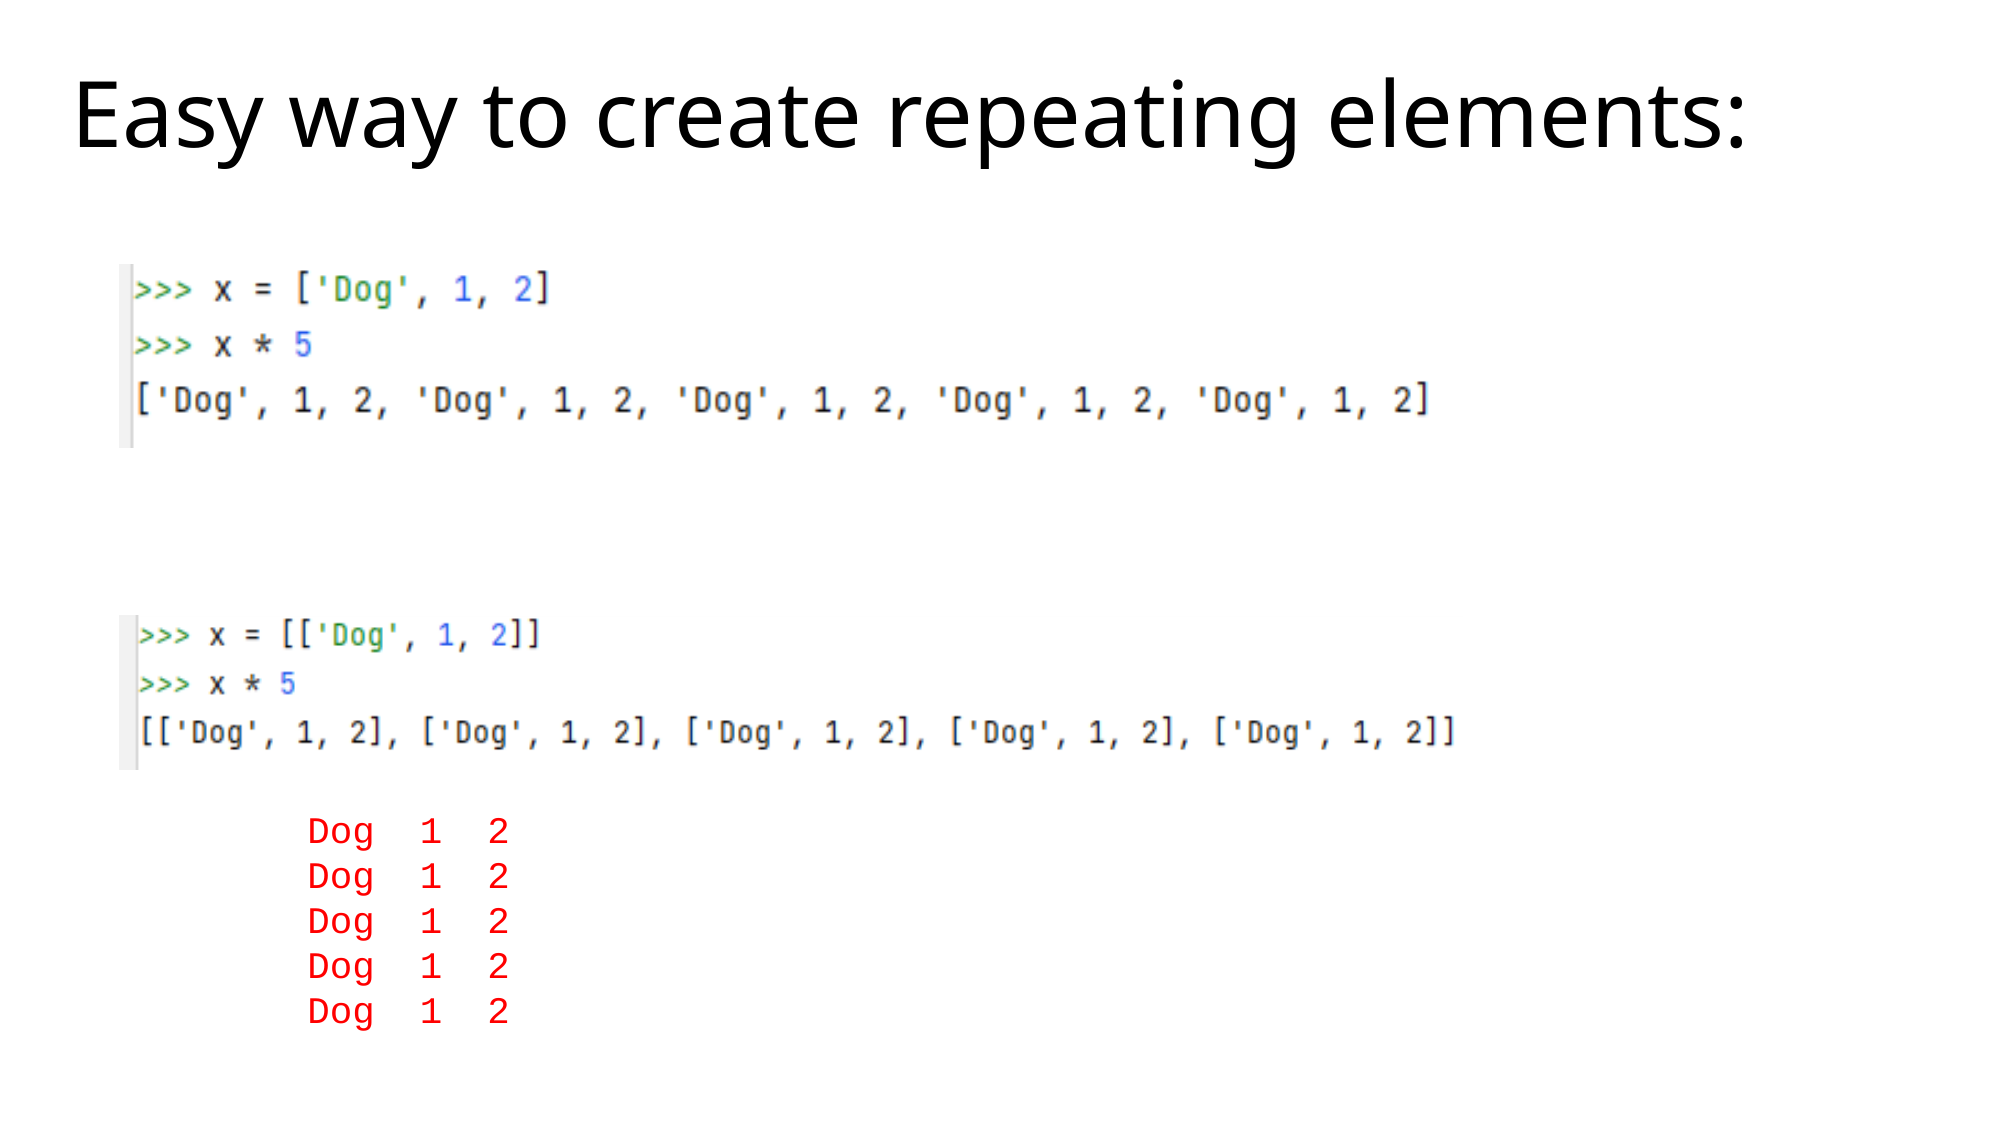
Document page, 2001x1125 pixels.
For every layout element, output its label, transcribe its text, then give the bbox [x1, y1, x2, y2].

picture [119, 264, 1456, 448]
title Easy way to create repeating elements: [56, 8, 1956, 227]
picture [119, 615, 1463, 770]
text_box Dog 1 2 Dog 1 2 Dog 1 2 Dog 1 2 Dog 1 2 [292, 799, 548, 1039]
